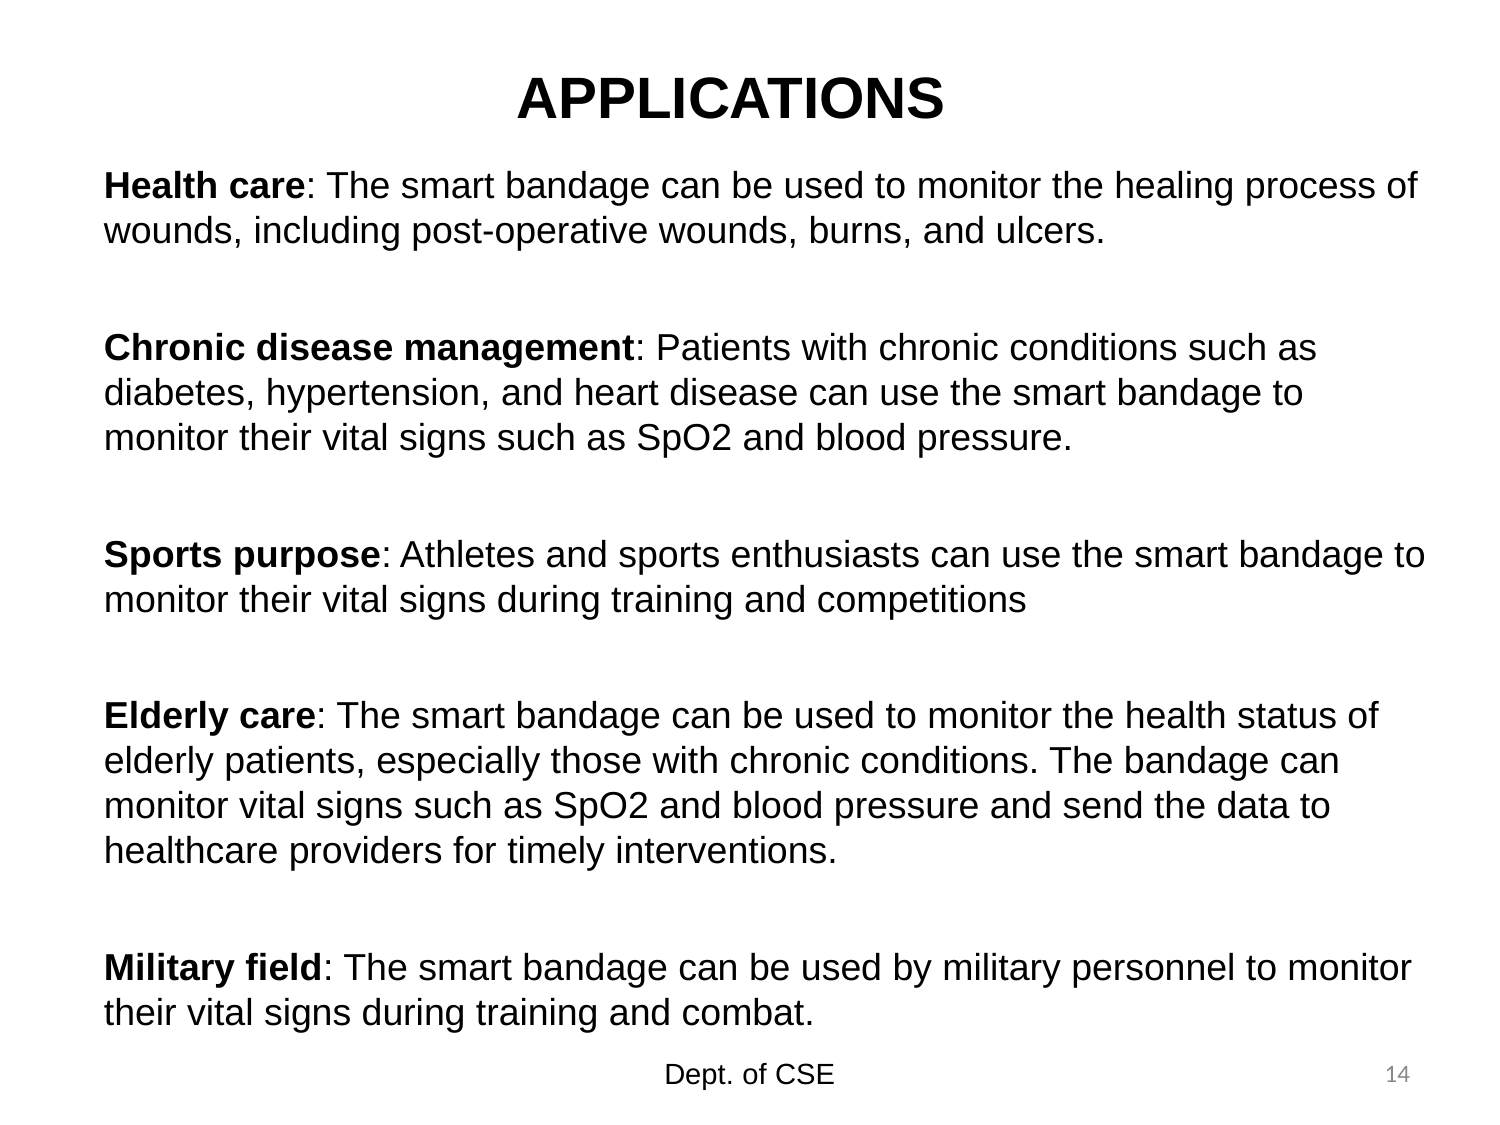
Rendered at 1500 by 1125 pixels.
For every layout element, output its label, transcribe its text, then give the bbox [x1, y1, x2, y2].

slide_number 14 [1074, 1042, 1425, 1103]
title APPLICATIONS [37, 0, 1425, 189]
text_box Health care: The smart bandage can be used to monitor the healing process of wounds, including post-operative wounds, burns, and ulcers. Chronic disease management: Patients with chronic conditions such as diabetes, hypertension, and heart disease can use the smart bandage to monitor their vital signs such as SpO2 and blood pressure. Sports purpose: Athletes and sports enthusiasts can use the smart bandage to monitor their vital signs during training and competitions Elderly care: The smart bandage can be used to monitor the health status of elderly patients, especially those with chronic conditions. The bandage can monitor vital signs such as SpO2 and blood pressure and send the data to healthcare providers for timely interventions. Military field: The smart bandage can be used by military personnel to monitor their vital signs during training and combat. [56, 154, 1444, 1041]
footer Dept. of CSE [512, 1042, 988, 1103]
